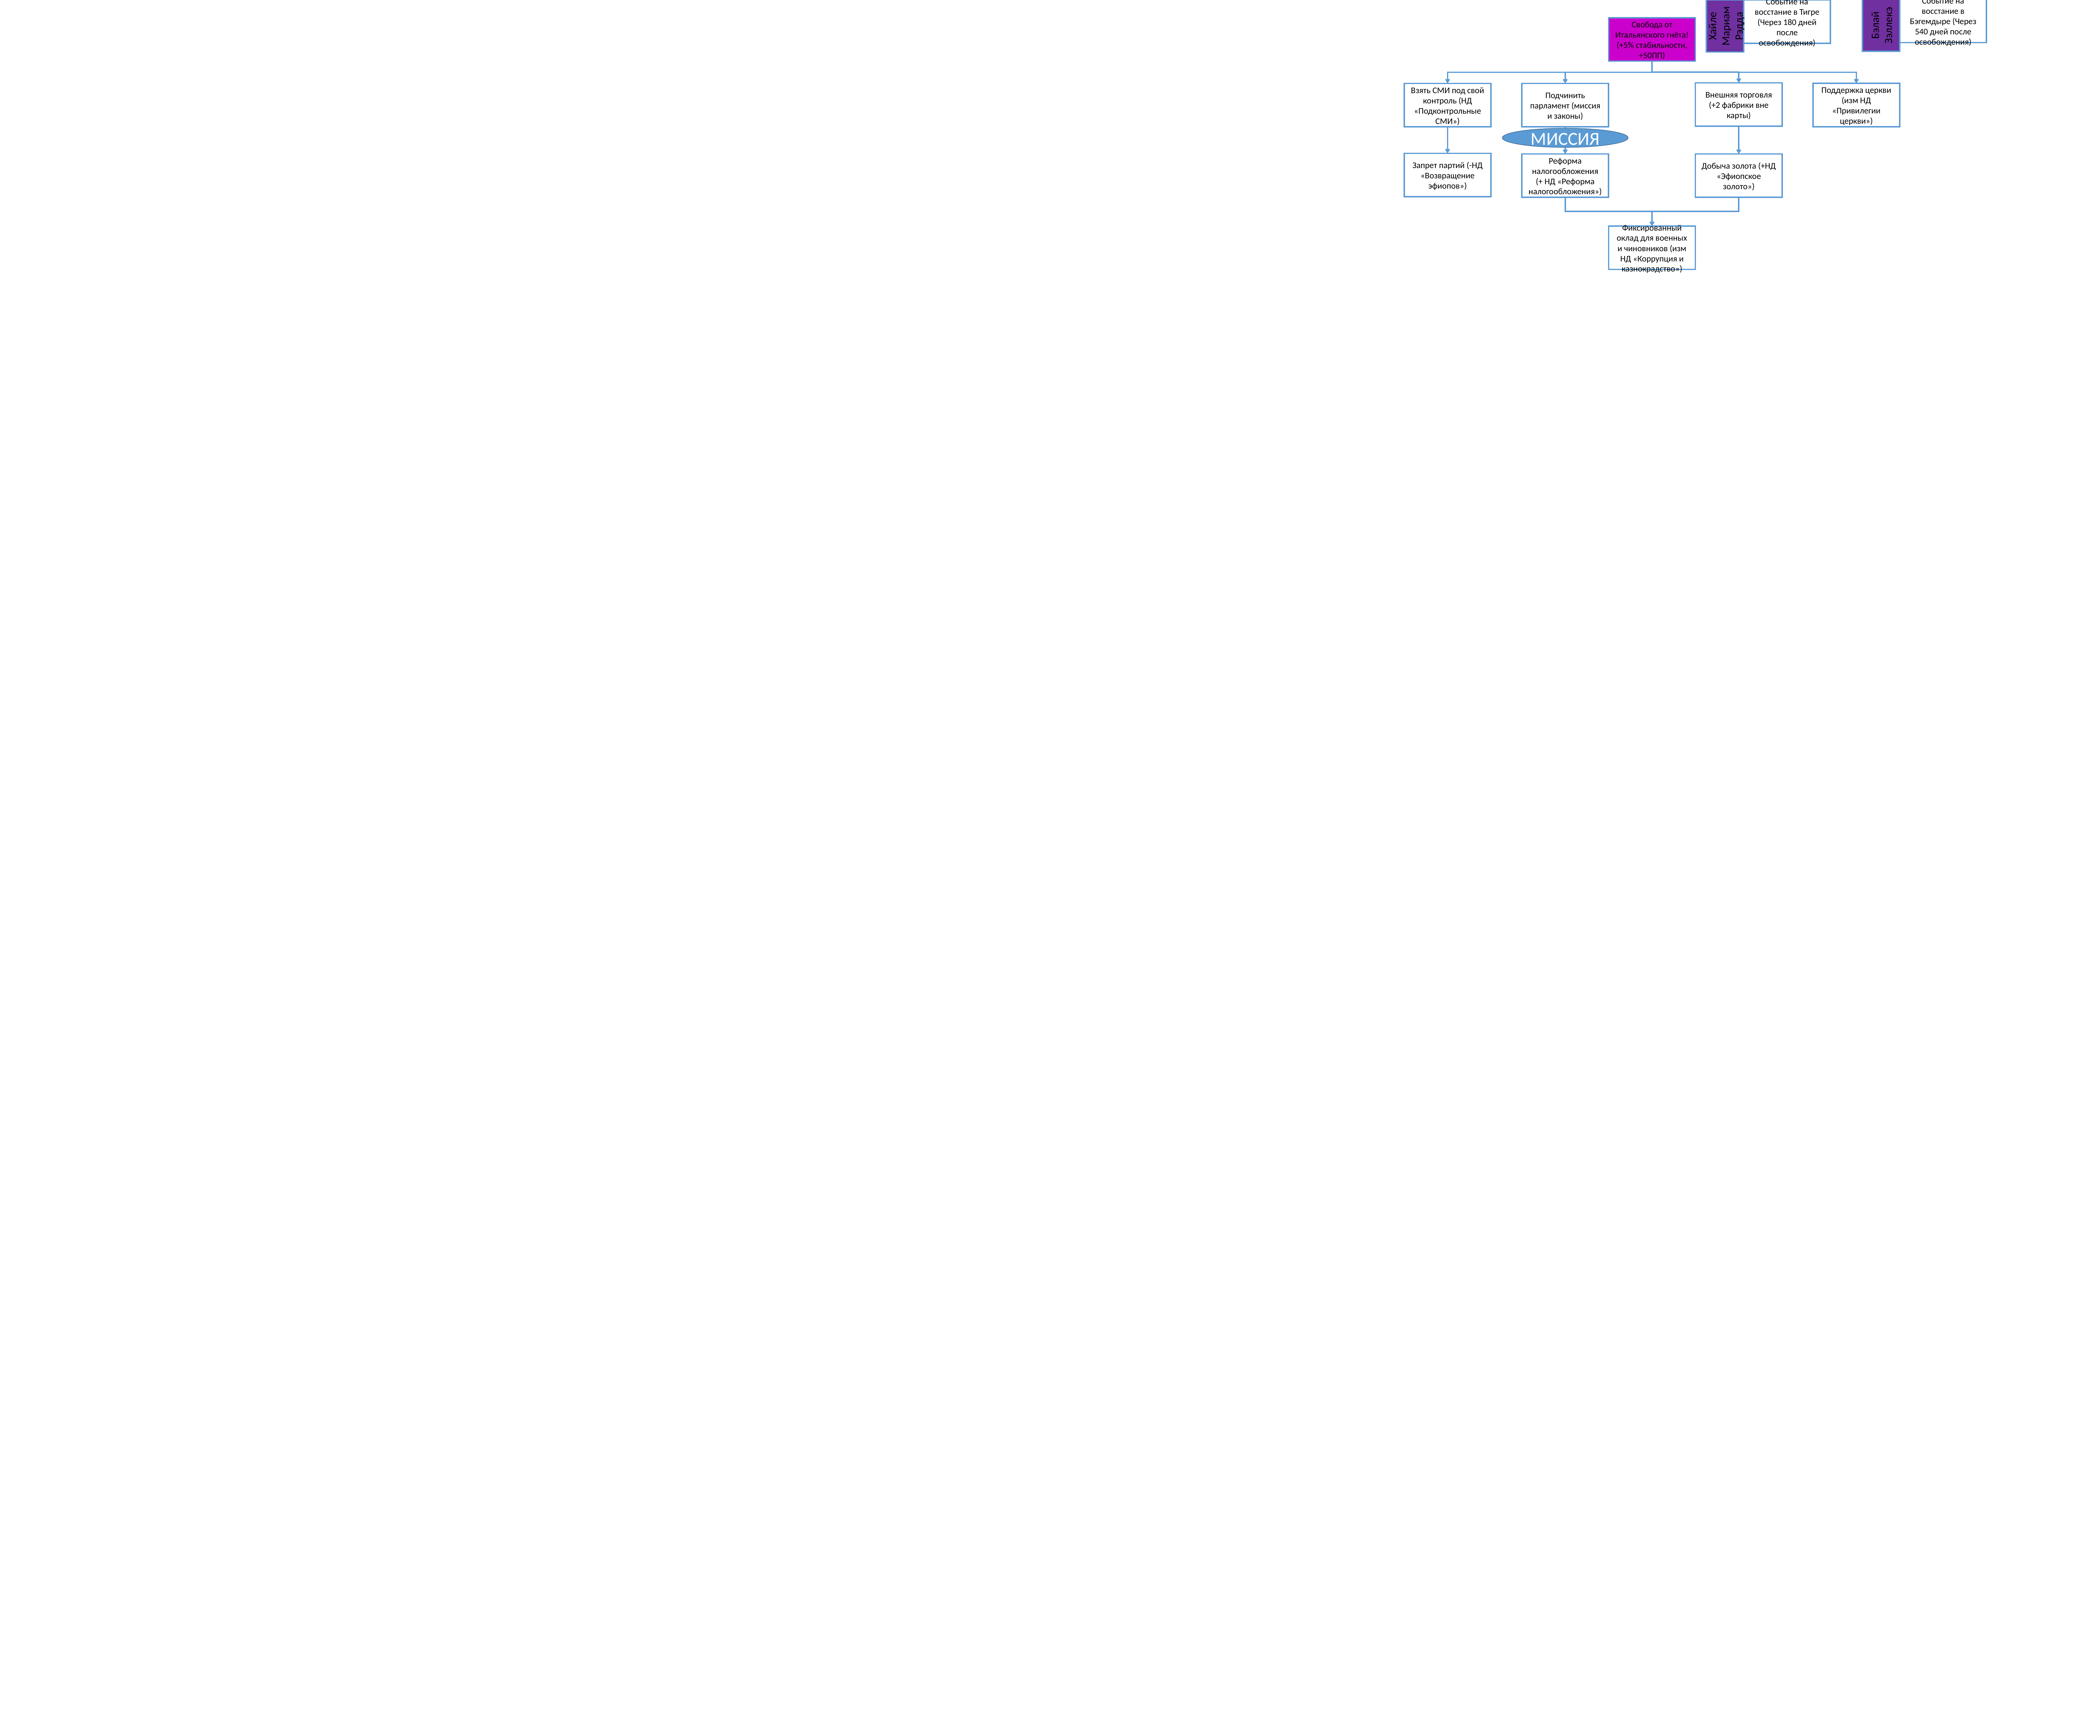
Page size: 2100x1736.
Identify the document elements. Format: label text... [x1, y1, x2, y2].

text_box Фиксированный оклад для военных и чиновников (изм НД «Коррупция и казнокрадство») [1608, 226, 1696, 270]
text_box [1684, 28, 1707, 115]
text_box Внешняя торговля (+2 фабрики вне карты) [1695, 83, 1743, 127]
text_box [1594, 168, 1623, 255]
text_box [1743, 0, 1766, 175]
text_box Подчинить парламент (миссия и законы) [1561, 83, 1609, 127]
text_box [1597, 29, 1620, 116]
text_box Запрет партий (-НД «Возвращение эфиопов») [1404, 153, 1491, 197]
text_box Добыча золота (+НД «Эфиопское золото») [1695, 154, 1782, 198]
text_box МИССИЯ [1502, 129, 1538, 147]
text_box Событие на восстание в Тигре (Через 180 дней после освобождения) [1766, 0, 1831, 44]
text_box Реформа налогообложения (+ НД «Реформа налогообложения») [1522, 154, 1609, 198]
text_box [1681, 168, 1710, 255]
text_box Внешняя торговля (+2 фабрики вне карты) [1766, 83, 1782, 127]
text_box Подчинить парламент (миссия и законы) [1522, 83, 1538, 127]
text_box Бэлай Зэллекэ [1862, 0, 1900, 52]
text_box Событие на восстание в Бэгемдыре (Через 540 дней после освобождения) [1900, 0, 1987, 43]
text_box МИССИЯ [1561, 128, 1565, 148]
text_box Взять СМИ под свой контроль (НД «Подконтрольные СМИ») [1404, 83, 1491, 127]
text_box Свобода от Итальянского гнёта! (+5% стабильности, +50ПП) [1608, 17, 1696, 61]
text_box Хайле Мариам Рэдда [1706, 0, 1743, 52]
text_box МИССИЯ [1565, 128, 1629, 148]
text_box Поддержка церкви (изм НД «Привилегии церкви») [1813, 83, 1900, 127]
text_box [1538, 0, 1561, 175]
